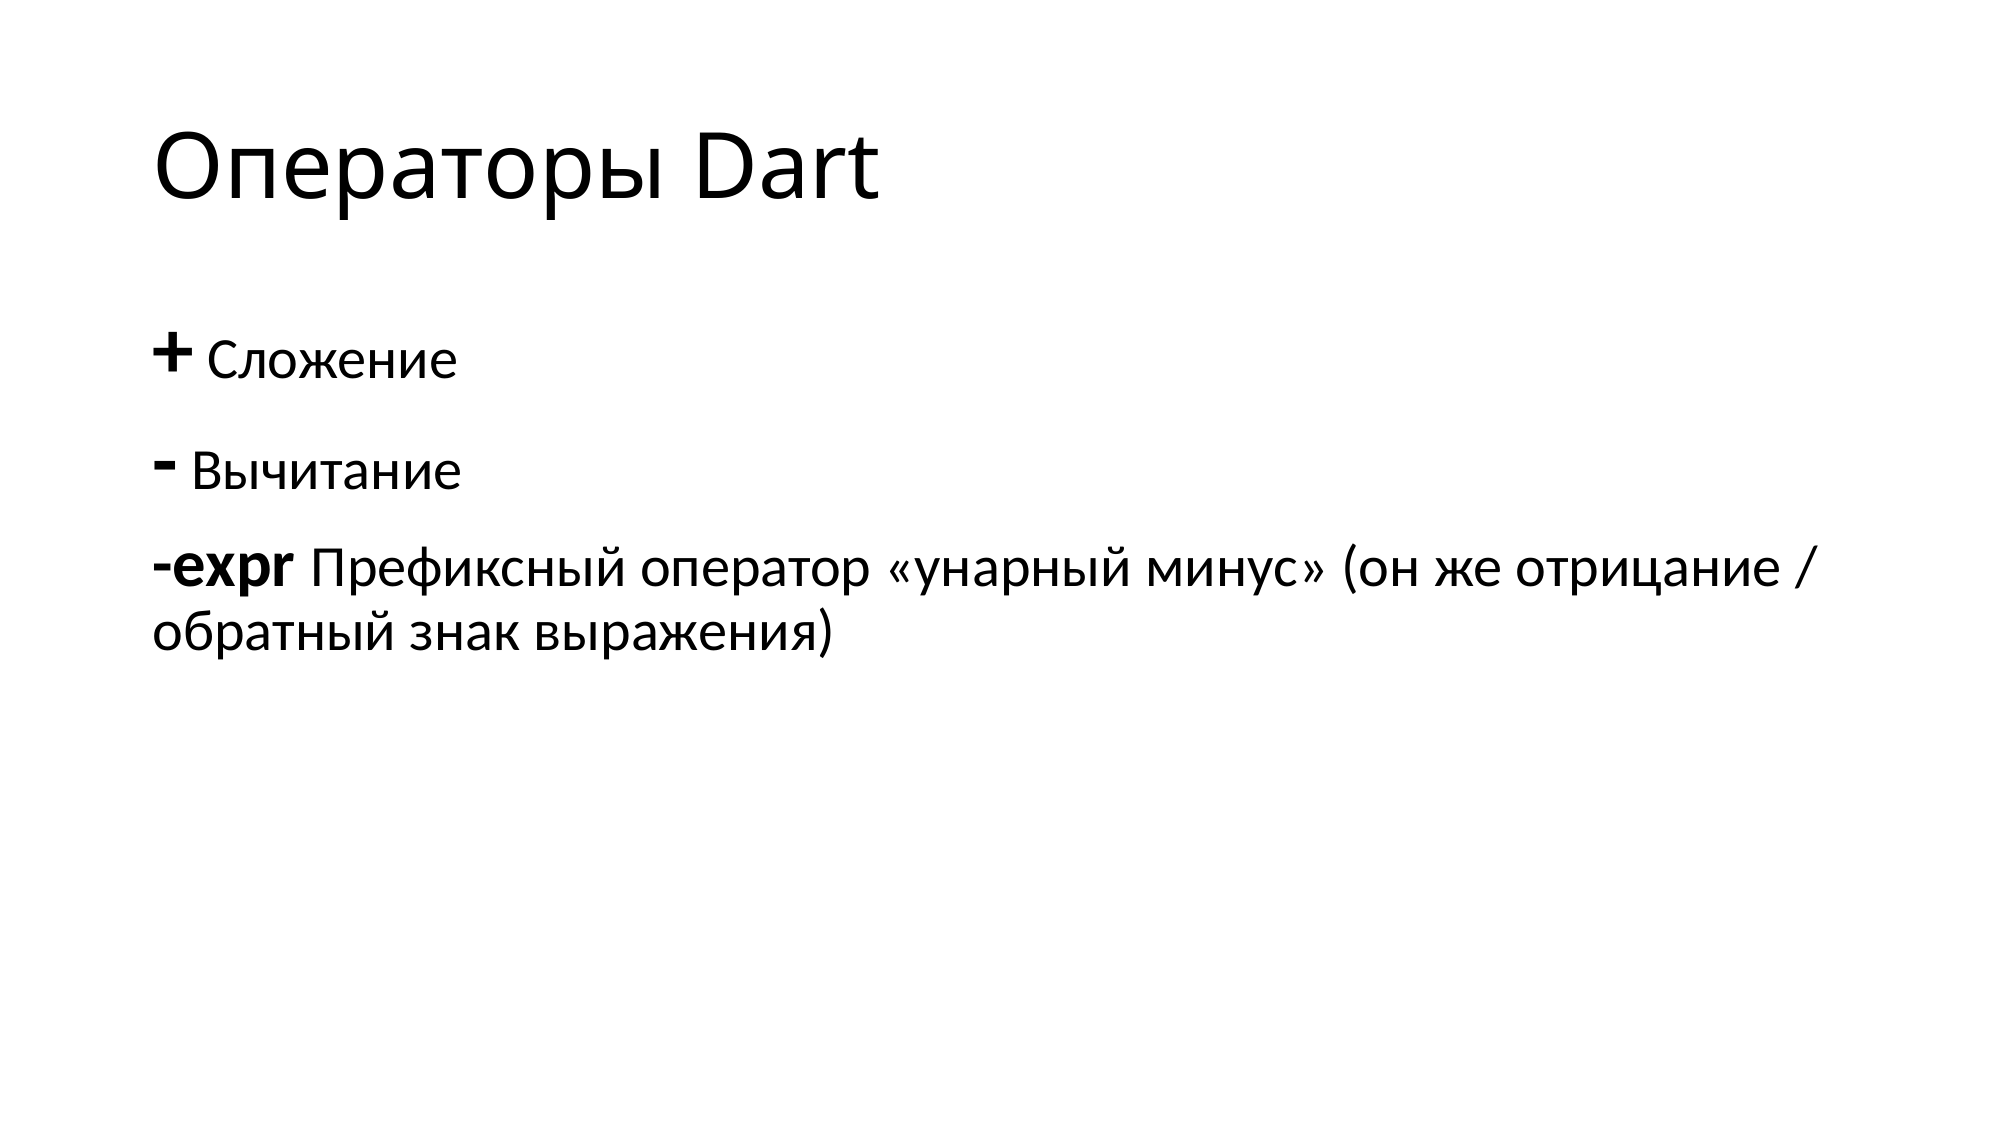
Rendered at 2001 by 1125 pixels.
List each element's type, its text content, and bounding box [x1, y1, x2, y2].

title Операторы Dart [137, 59, 1863, 278]
list + Сложение - Вычитание -expr Префиксный оператор «унарный минус» (он же отрицание / обратный знак выражения) [137, 299, 1863, 1014]
